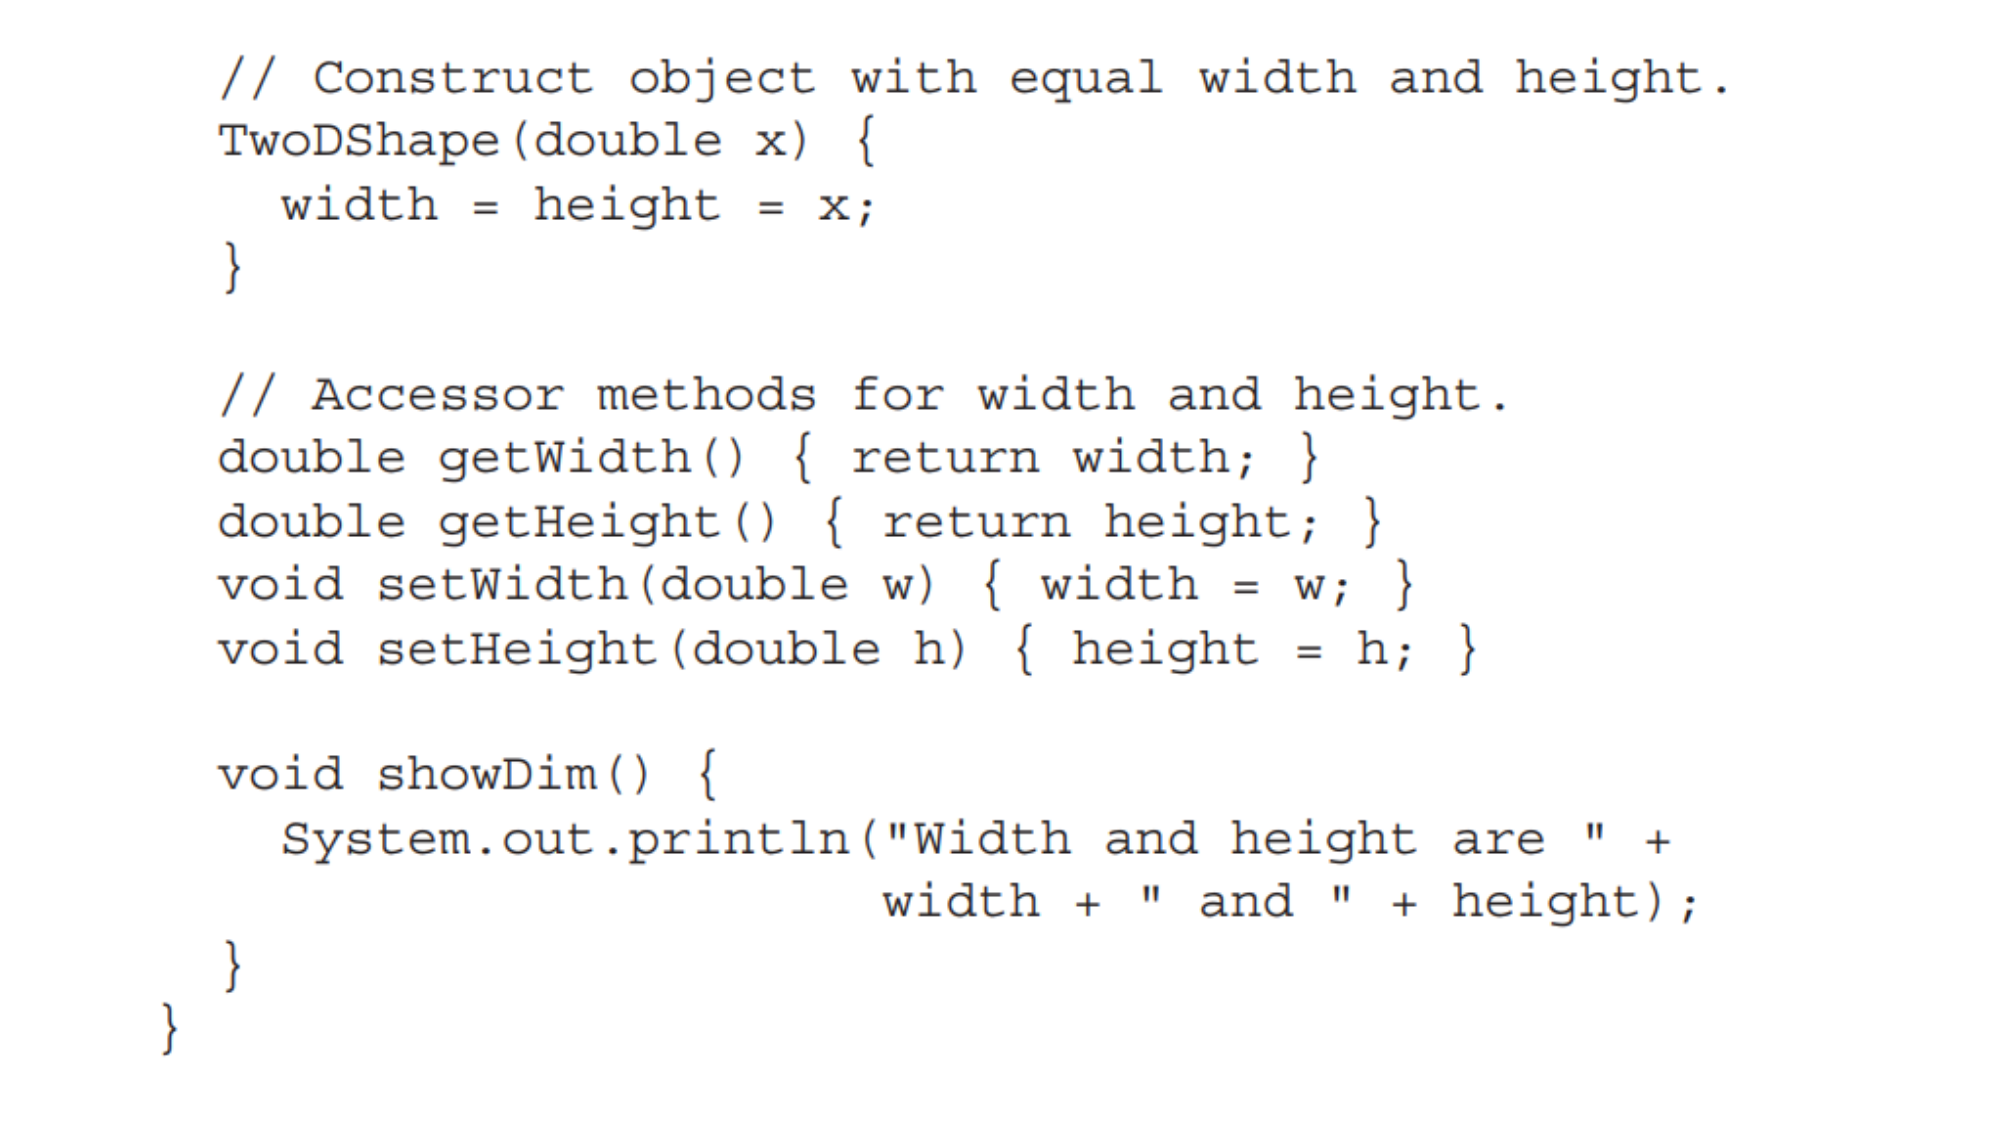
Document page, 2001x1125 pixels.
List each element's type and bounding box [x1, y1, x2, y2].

picture [121, 38, 1771, 1079]
